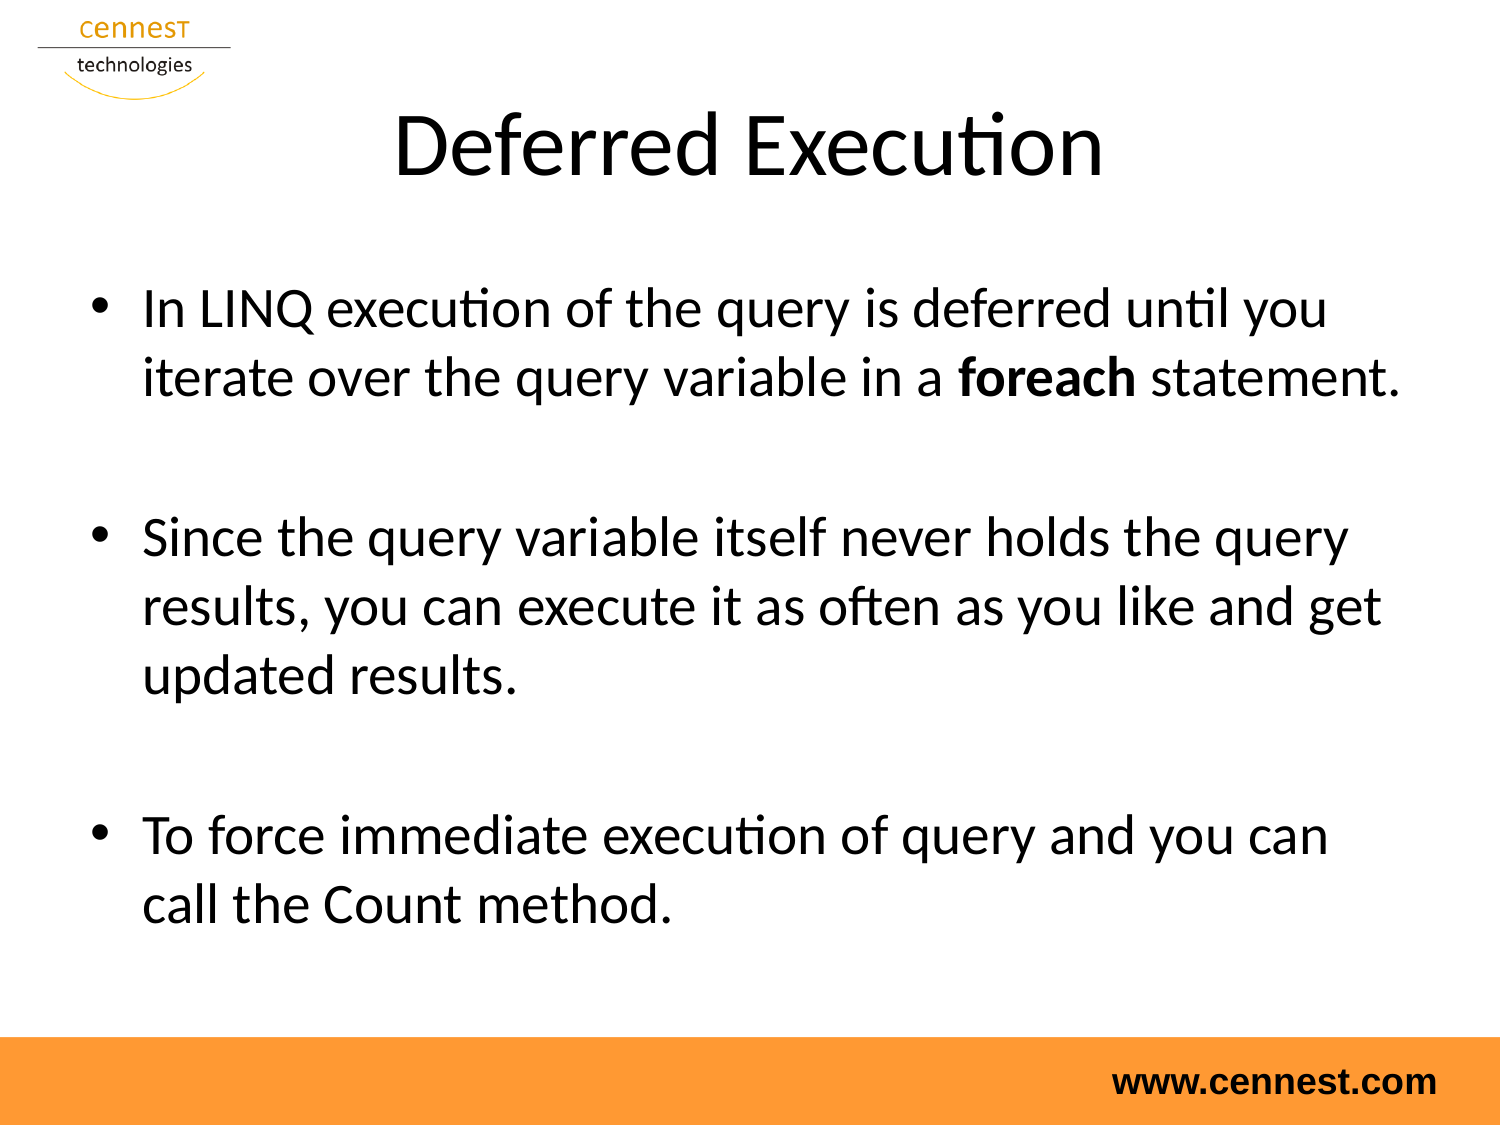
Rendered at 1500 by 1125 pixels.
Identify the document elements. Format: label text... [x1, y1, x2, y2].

list In LINQ execution of the query is deferred until you iterate over the query variable in a foreach statement. Since the query variable itself never holds the query results, you can execute it as often as you like and get updated results. To force immediate execution of query and you can call the Count method. [75, 262, 1425, 1005]
title Deferred Execution [75, 45, 1425, 233]
picture [37, 21, 231, 100]
